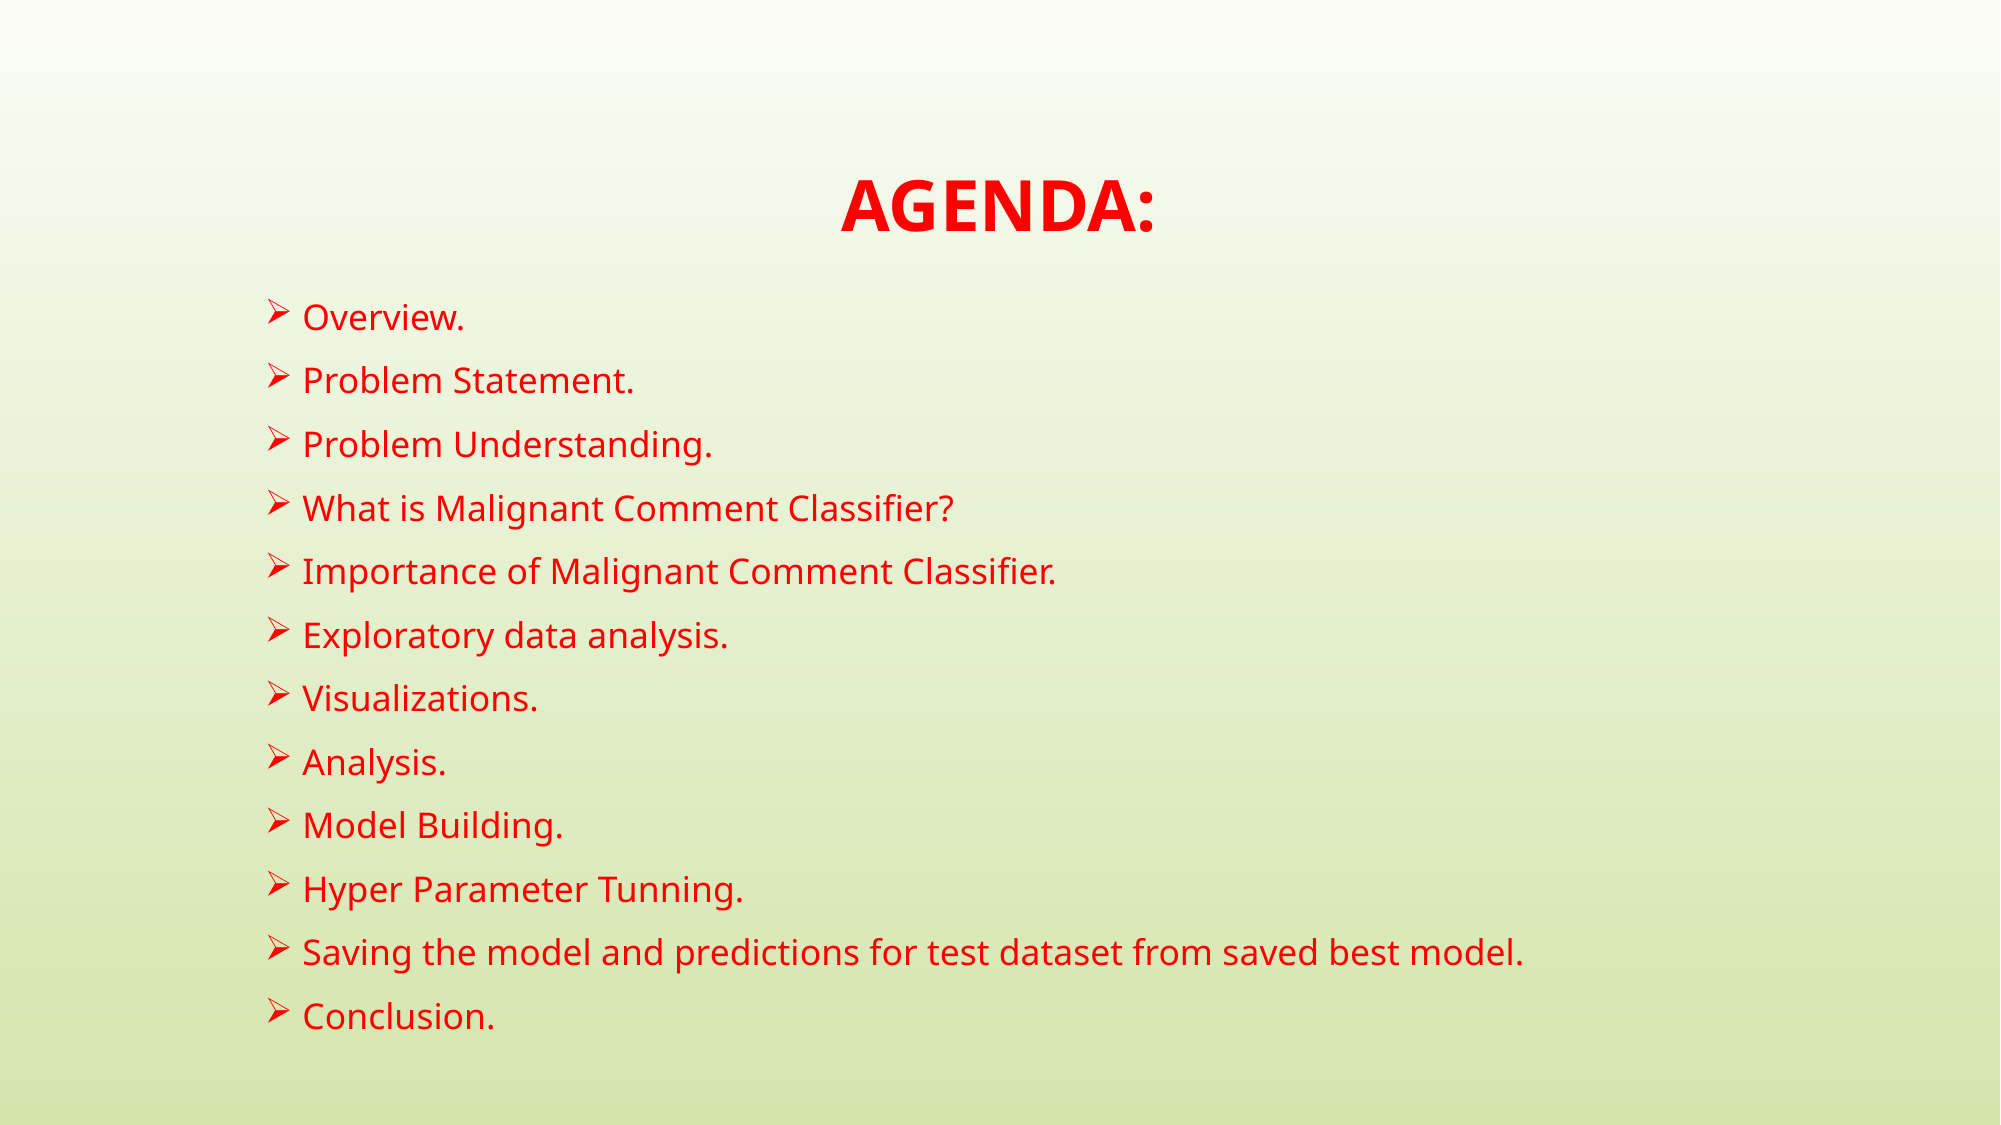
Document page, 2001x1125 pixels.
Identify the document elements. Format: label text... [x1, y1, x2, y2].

title Agenda: [149, 99, 1849, 318]
list Overview. Problem Statement. Problem Understanding. What is Malignant Comment Classifier? Importance of Malignant Comment Classifier. Exploratory data analysis. Visualizations. Analysis. Model Building. Hyper Parameter Tunning. Saving the model and predictions for test dataset from saved best model. Conclusion. [249, 278, 1863, 1094]
